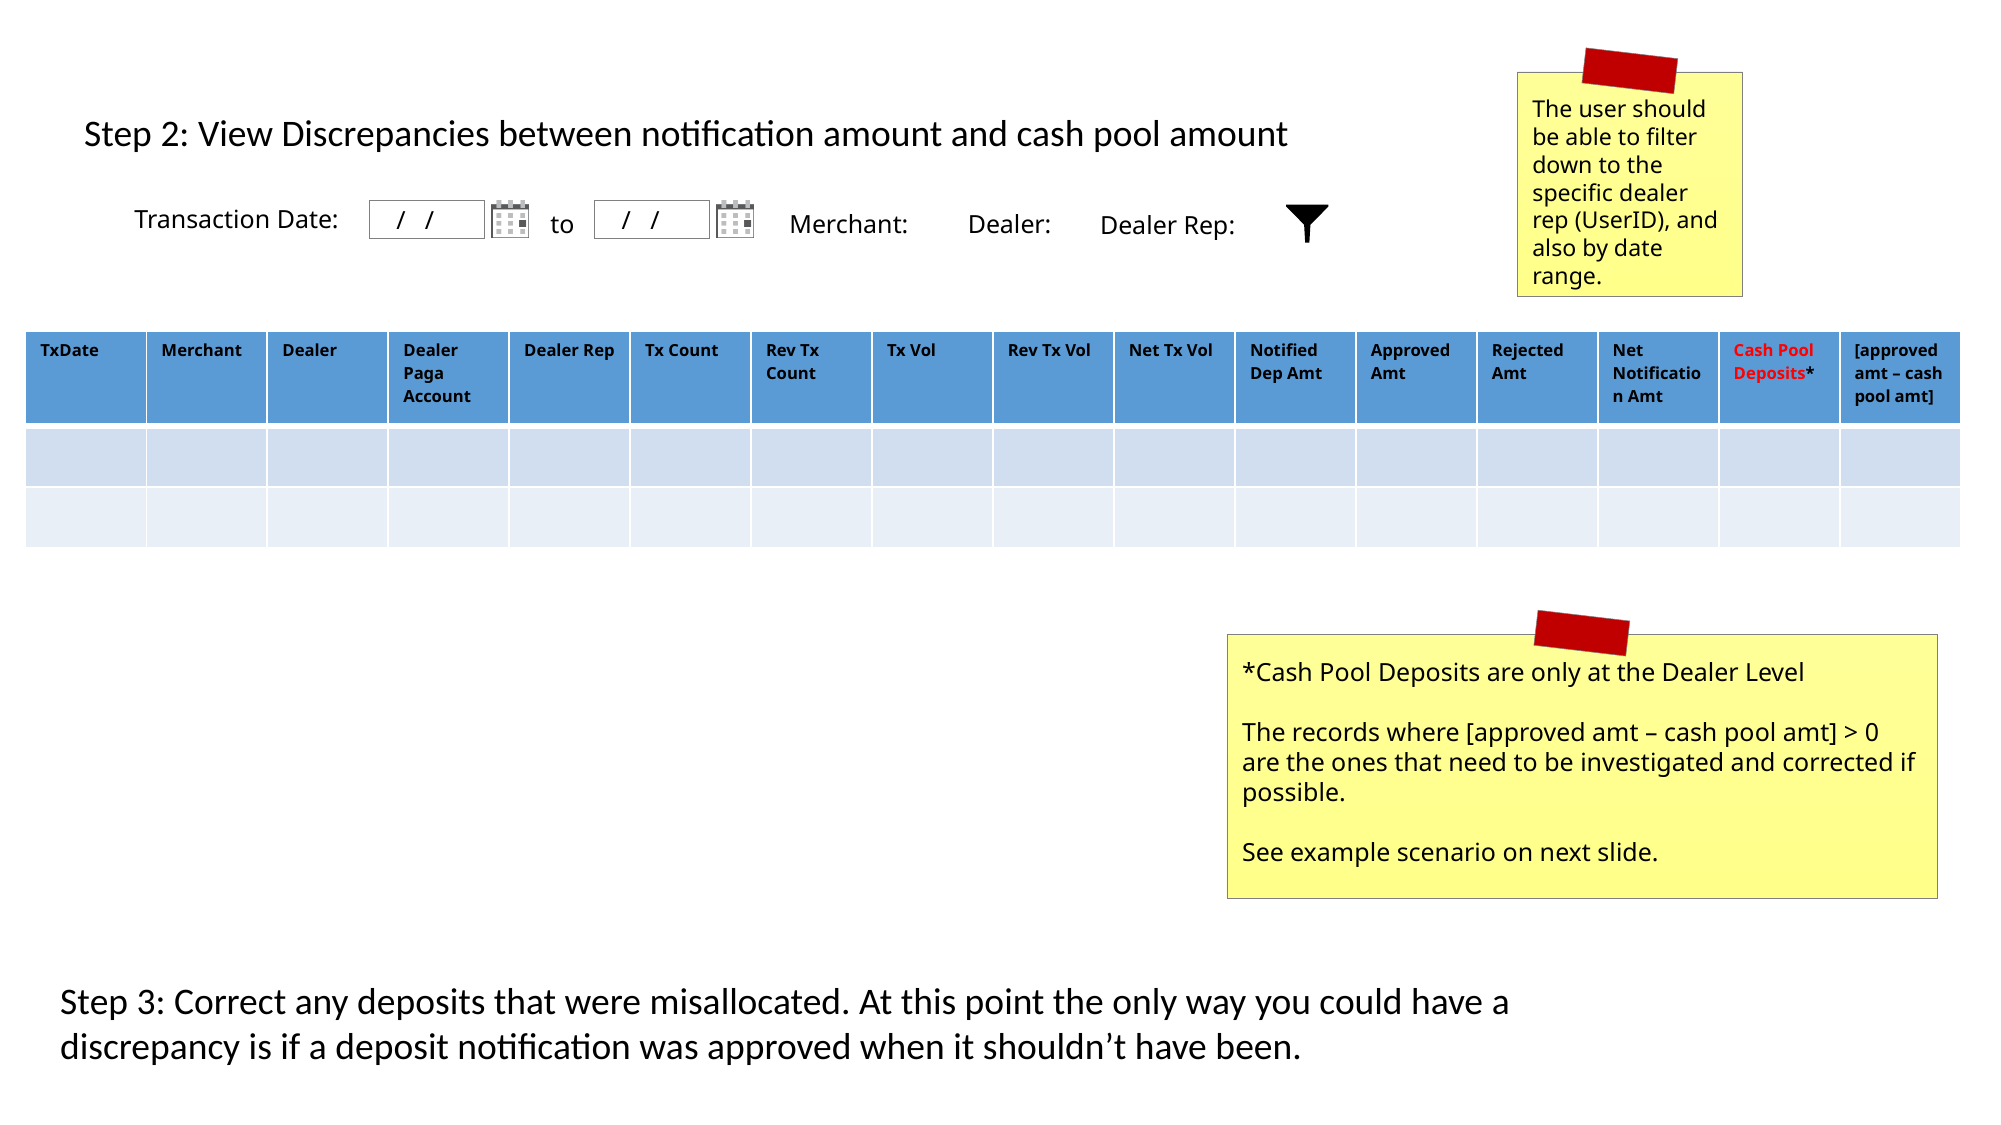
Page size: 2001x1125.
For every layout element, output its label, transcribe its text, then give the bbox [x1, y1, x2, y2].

table_cell [510, 429, 629, 486]
text_box Dealer: [952, 205, 1067, 244]
text_box Merchant: [774, 205, 924, 244]
table_header Rev Tx Count [752, 332, 871, 423]
table_header Tx Vol [873, 332, 992, 423]
table_cell [268, 488, 387, 547]
text_box to [535, 205, 590, 244]
table_cell [1236, 429, 1355, 486]
table_cell [1841, 429, 1960, 486]
table_header Rejected Amt [1478, 332, 1597, 423]
table_header Rev Tx Vol [994, 332, 1113, 423]
table_cell [752, 488, 871, 547]
table_cell [1115, 488, 1234, 547]
table_cell [147, 488, 266, 547]
table_cell [26, 488, 146, 547]
table_cell [1720, 488, 1839, 547]
table_cell [1599, 429, 1718, 486]
table_cell [873, 429, 992, 486]
table_cell [752, 429, 871, 486]
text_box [1517, 53, 1743, 297]
picture [1285, 203, 1329, 243]
table_cell [1357, 429, 1476, 486]
table_header Dealer Rep [510, 332, 629, 423]
table_cell [1478, 488, 1597, 547]
table_cell [389, 429, 508, 486]
table_header Dealer Paga Account [389, 332, 508, 423]
table_cell [994, 429, 1113, 486]
table_header Tx Count [631, 332, 750, 423]
table_header TxDate [26, 332, 146, 423]
table_header Approved Amt [1357, 332, 1476, 423]
table_cell [510, 488, 629, 547]
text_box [594, 200, 754, 239]
text_box Dealer Rep: [1085, 206, 1251, 245]
table_header Merchant [147, 332, 266, 423]
table_cell [1478, 429, 1597, 486]
table_header [approved amt – cash pool amt] roved A [1841, 332, 1960, 423]
text_box Step 2: View Discrepancies between notification amount and cash pool amount [69, 101, 1305, 161]
table_cell [389, 488, 508, 547]
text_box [369, 200, 529, 239]
table_cell [1115, 429, 1234, 486]
table_cell [873, 488, 992, 547]
text_box Transaction Date: [119, 200, 354, 239]
table_header Net Tx Vol [1115, 332, 1234, 423]
table_cell [1720, 429, 1839, 486]
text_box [1226, 615, 1937, 899]
table_cell [631, 429, 750, 486]
table_header Notified Dep Amt [1236, 332, 1355, 423]
table_cell [1357, 488, 1476, 547]
table_cell [1236, 488, 1355, 547]
table_cell [1599, 488, 1718, 547]
table_cell [268, 429, 387, 486]
table_cell [631, 488, 750, 547]
table_cell [994, 488, 1113, 547]
table_header Net Notification Amt [1599, 332, 1718, 423]
table_cell [147, 429, 266, 486]
table_cell [26, 429, 146, 486]
table_header Dealer [268, 332, 387, 423]
table_cell [1841, 488, 1960, 547]
text_box Step 3: Correct any deposits that were misallocated. At this point the only way you could have a discrepancy is if a deposit notification was approved when it shouldn’t have been. [45, 969, 1609, 1075]
table_header Cash Pool Deposits* [1720, 332, 1839, 423]
